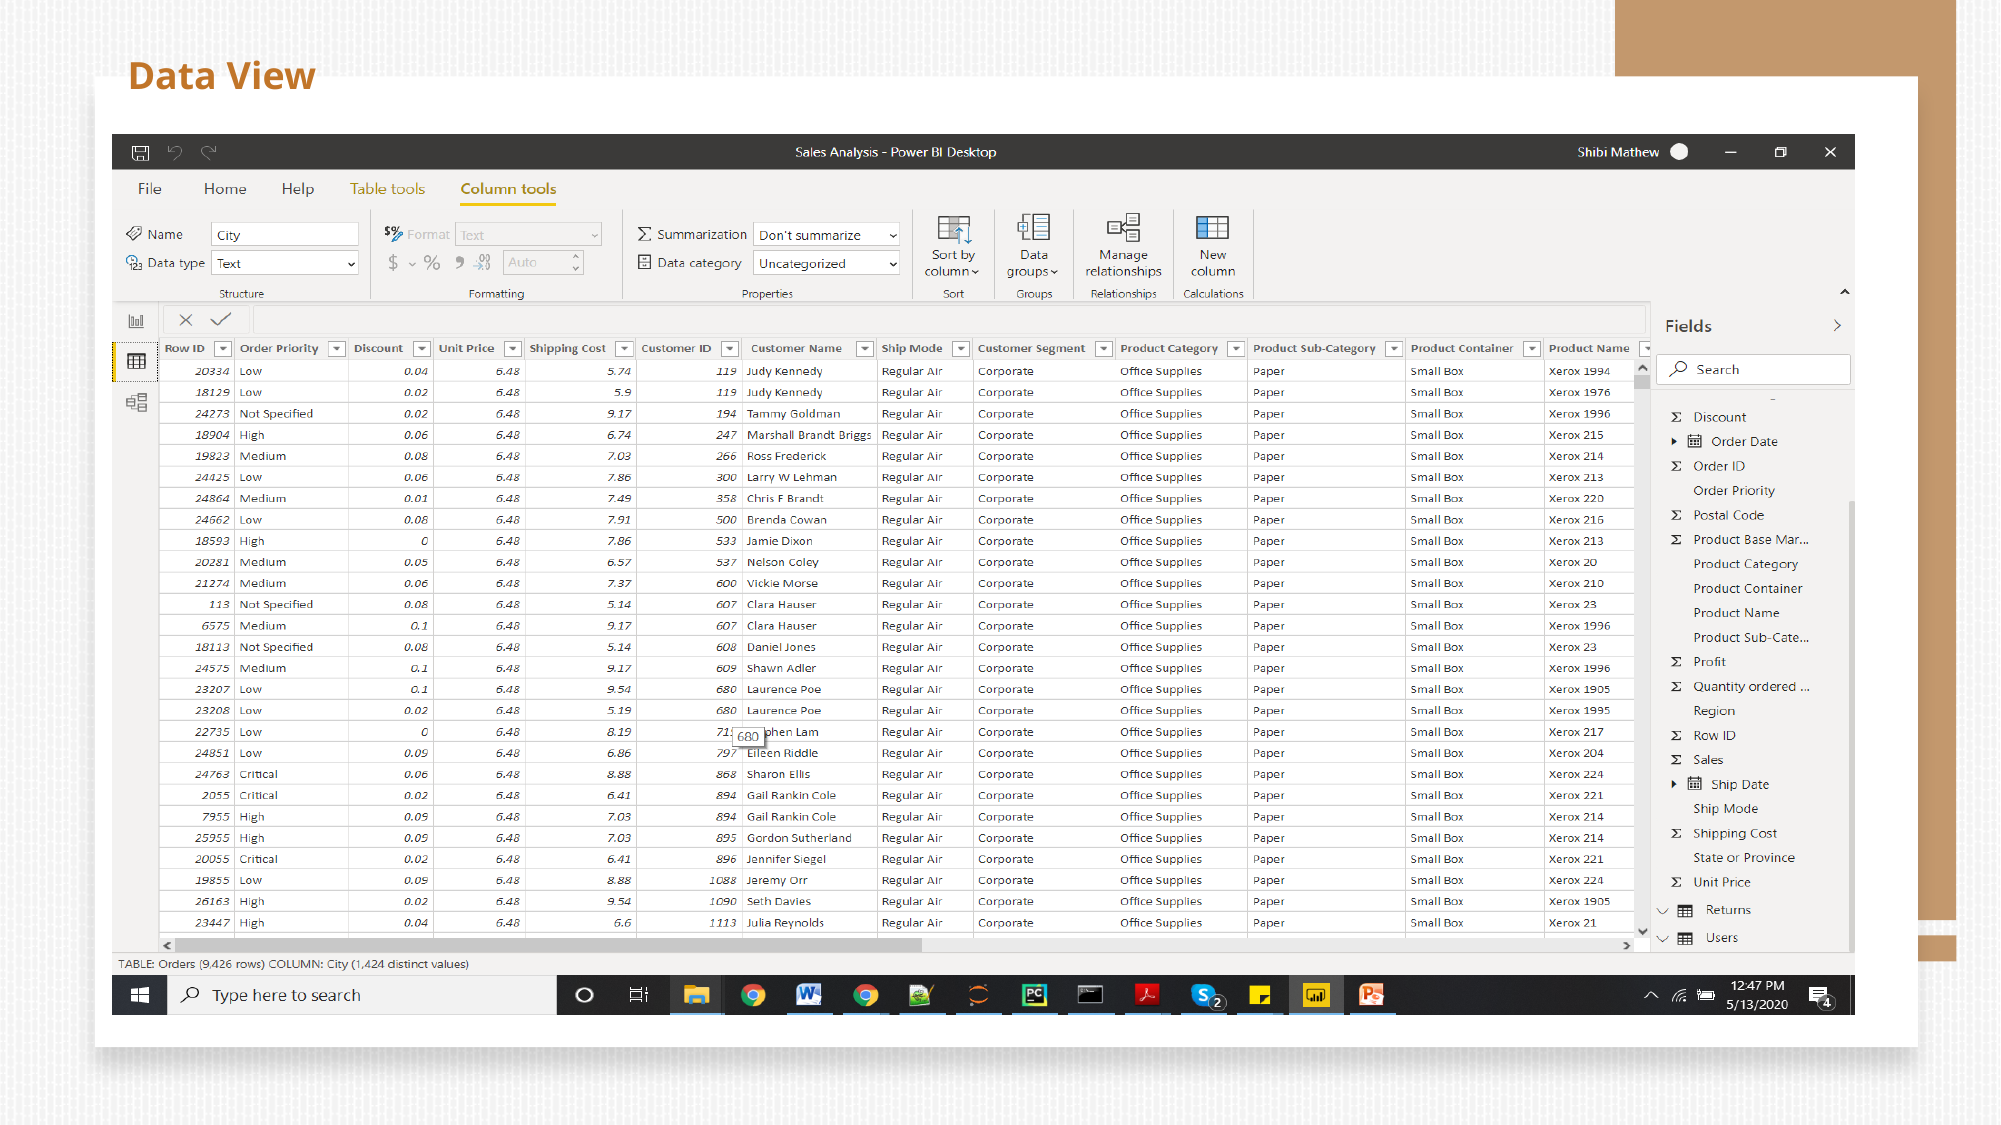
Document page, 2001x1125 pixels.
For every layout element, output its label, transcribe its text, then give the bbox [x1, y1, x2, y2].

text_box [93, 74, 1920, 1049]
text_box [1865, 309, 2000, 652]
text_box Data View [112, 44, 820, 105]
picture [112, 133, 1856, 1016]
text_box [0, 0, 2000, 1125]
